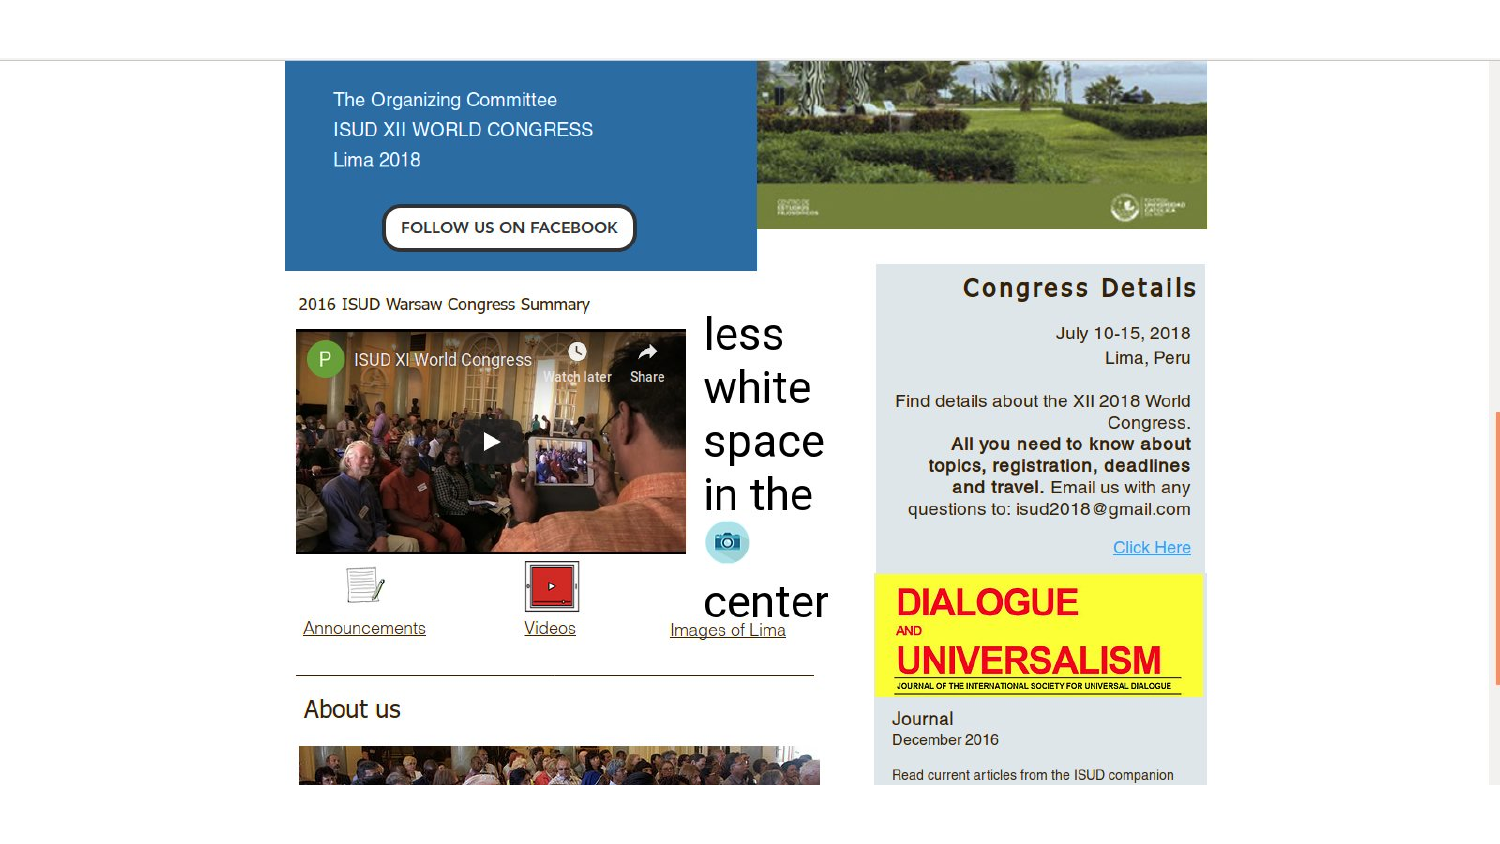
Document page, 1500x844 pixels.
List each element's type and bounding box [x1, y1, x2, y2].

picture [0, 58, 1500, 785]
